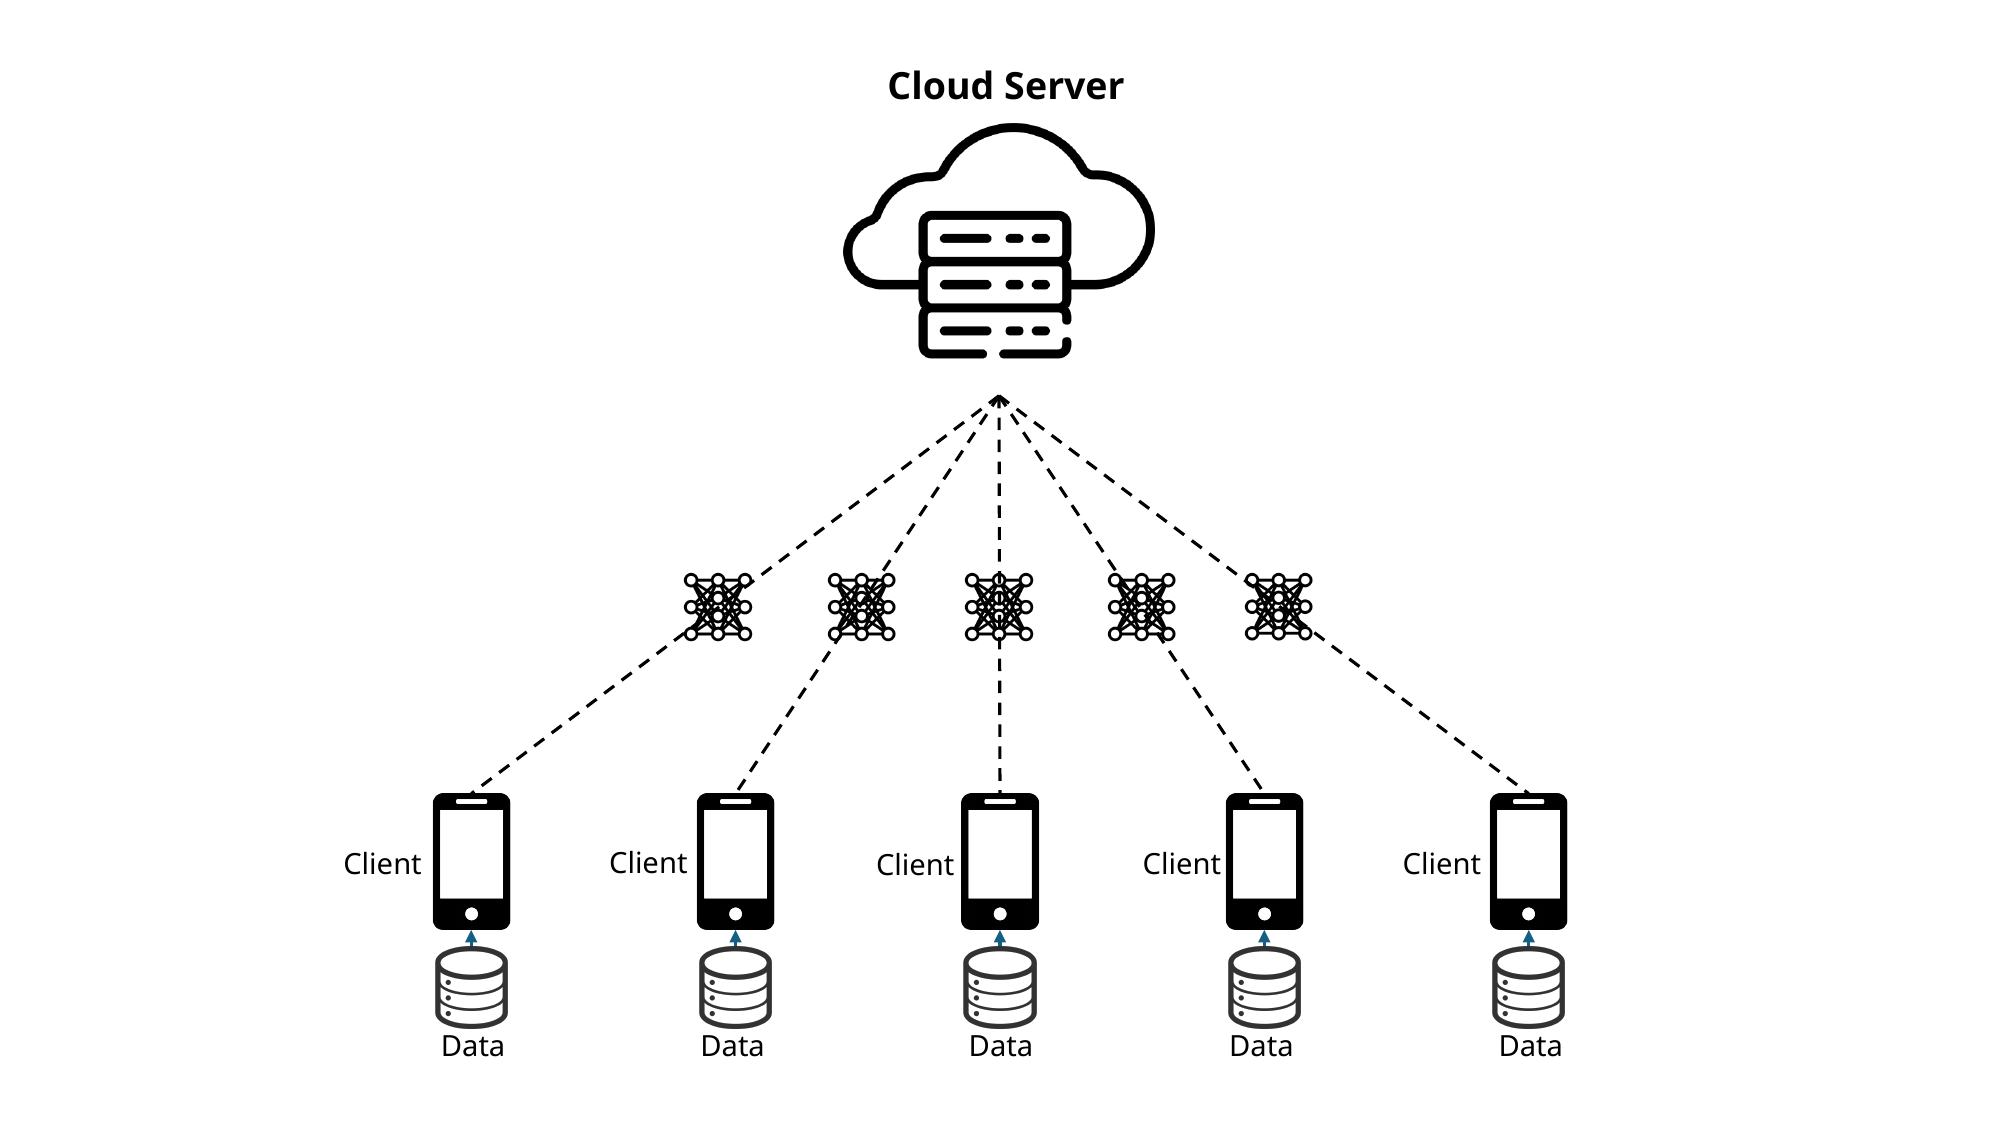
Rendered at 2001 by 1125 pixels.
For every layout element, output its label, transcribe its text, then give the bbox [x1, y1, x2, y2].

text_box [734, 395, 998, 795]
picture [959, 567, 1039, 647]
picture [1101, 567, 1182, 647]
text_box Client [1127, 837, 1195, 888]
text_box Data [1214, 1019, 1333, 1070]
picture [958, 945, 1042, 1029]
text_box Client [861, 838, 931, 889]
text_box Cloud Server [872, 54, 1140, 84]
picture [1195, 795, 1334, 931]
text_box Data [1483, 1019, 1602, 1070]
text_box Client [1387, 837, 1460, 888]
picture [1460, 793, 1598, 931]
text_box Client [594, 836, 666, 887]
text_box Data [685, 1019, 804, 1070]
picture [693, 945, 778, 1029]
text_box Data [953, 1019, 1073, 1070]
picture [666, 795, 805, 931]
picture [1487, 945, 1571, 1029]
picture [821, 567, 902, 647]
picture [429, 945, 513, 1029]
text_box Data [426, 1019, 545, 1070]
picture [678, 567, 758, 647]
picture [1222, 945, 1306, 1029]
picture [1238, 566, 1319, 647]
text_box Client [328, 837, 402, 888]
picture [931, 795, 1069, 931]
picture [402, 793, 540, 931]
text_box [998, 395, 1530, 795]
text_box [470, 395, 734, 795]
picture [843, 84, 1155, 395]
